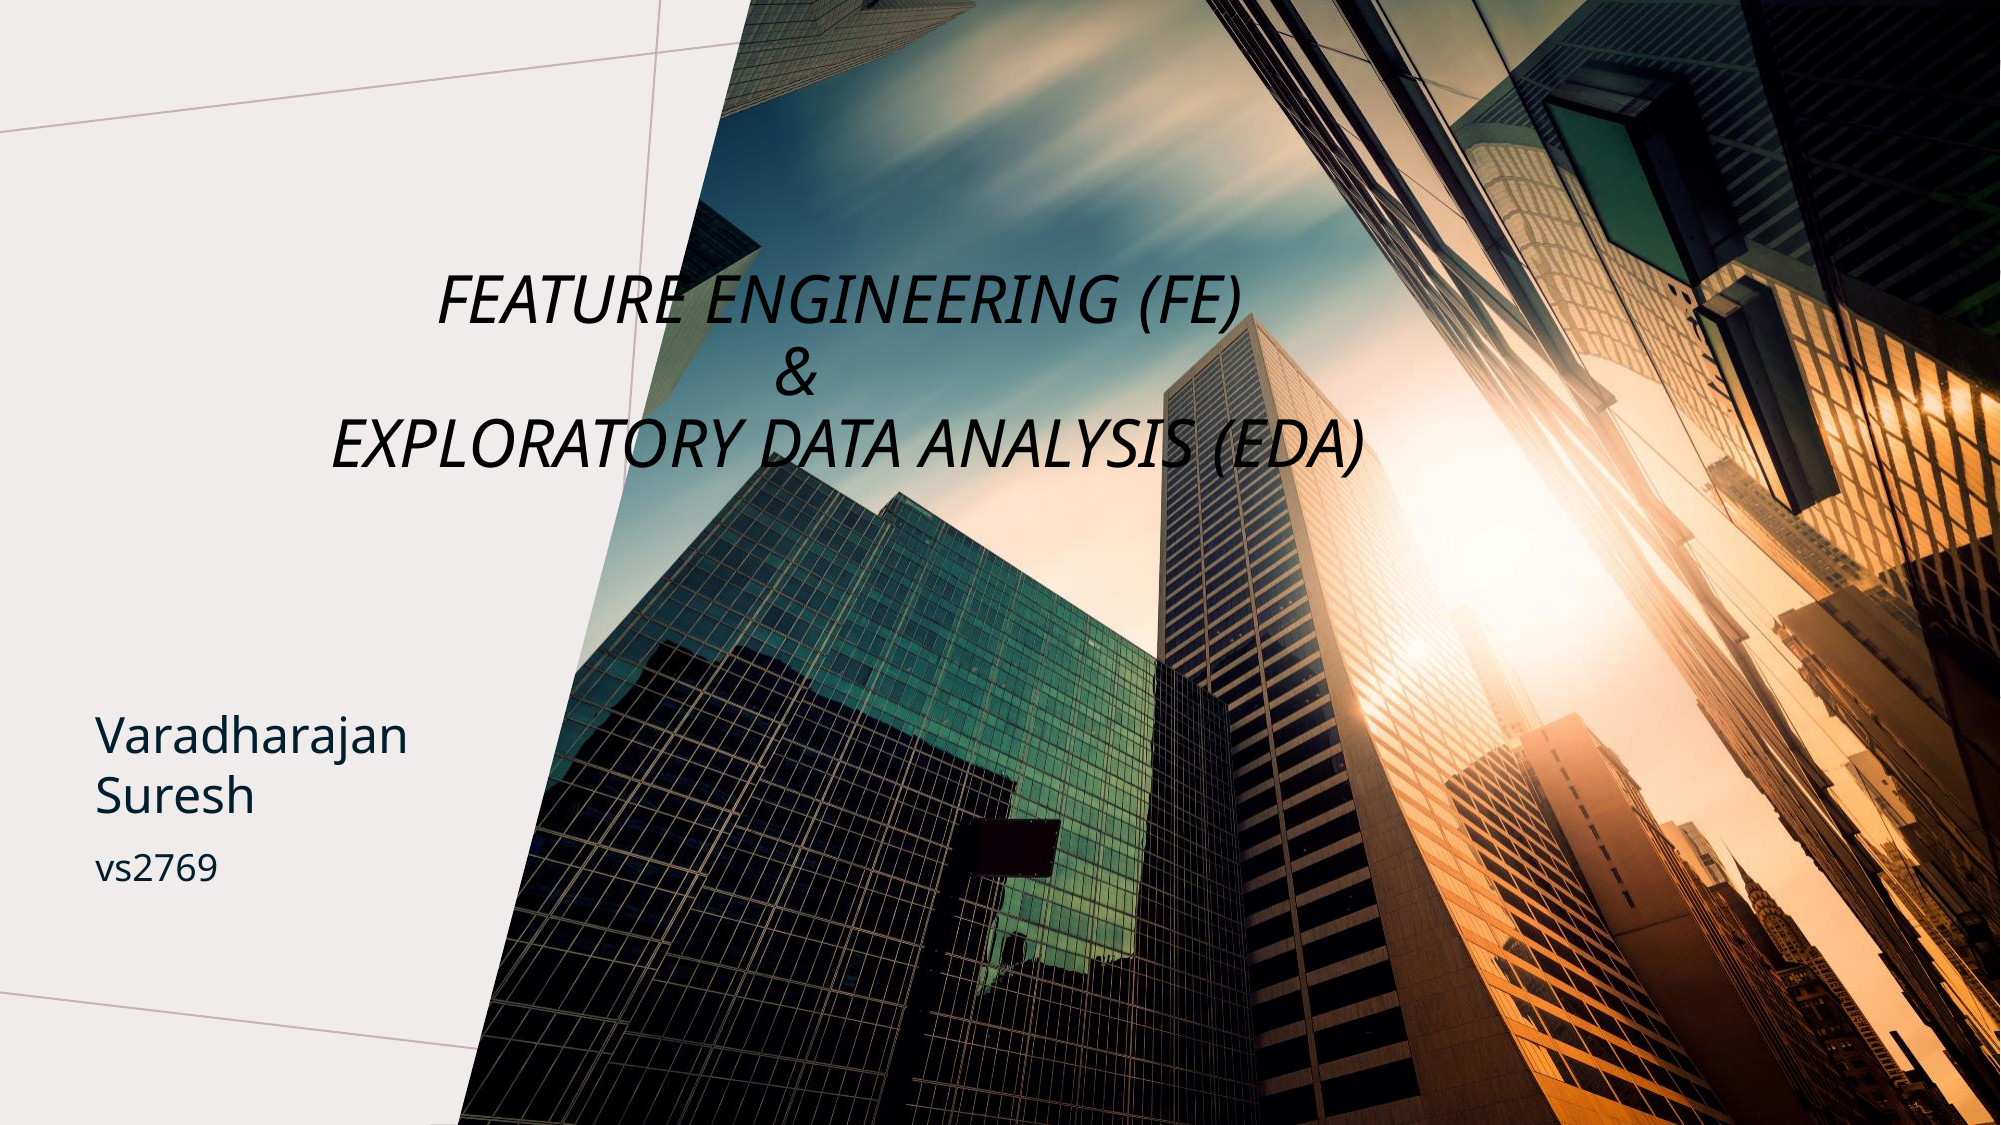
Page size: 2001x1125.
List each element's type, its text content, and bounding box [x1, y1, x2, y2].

picture [430, 0, 2000, 1125]
title Feature Engineering (FE) & Exploratory Data Analysis (EDA) [188, 258, 430, 490]
list Varadharajan Suresh vs2769 [80, 695, 430, 844]
